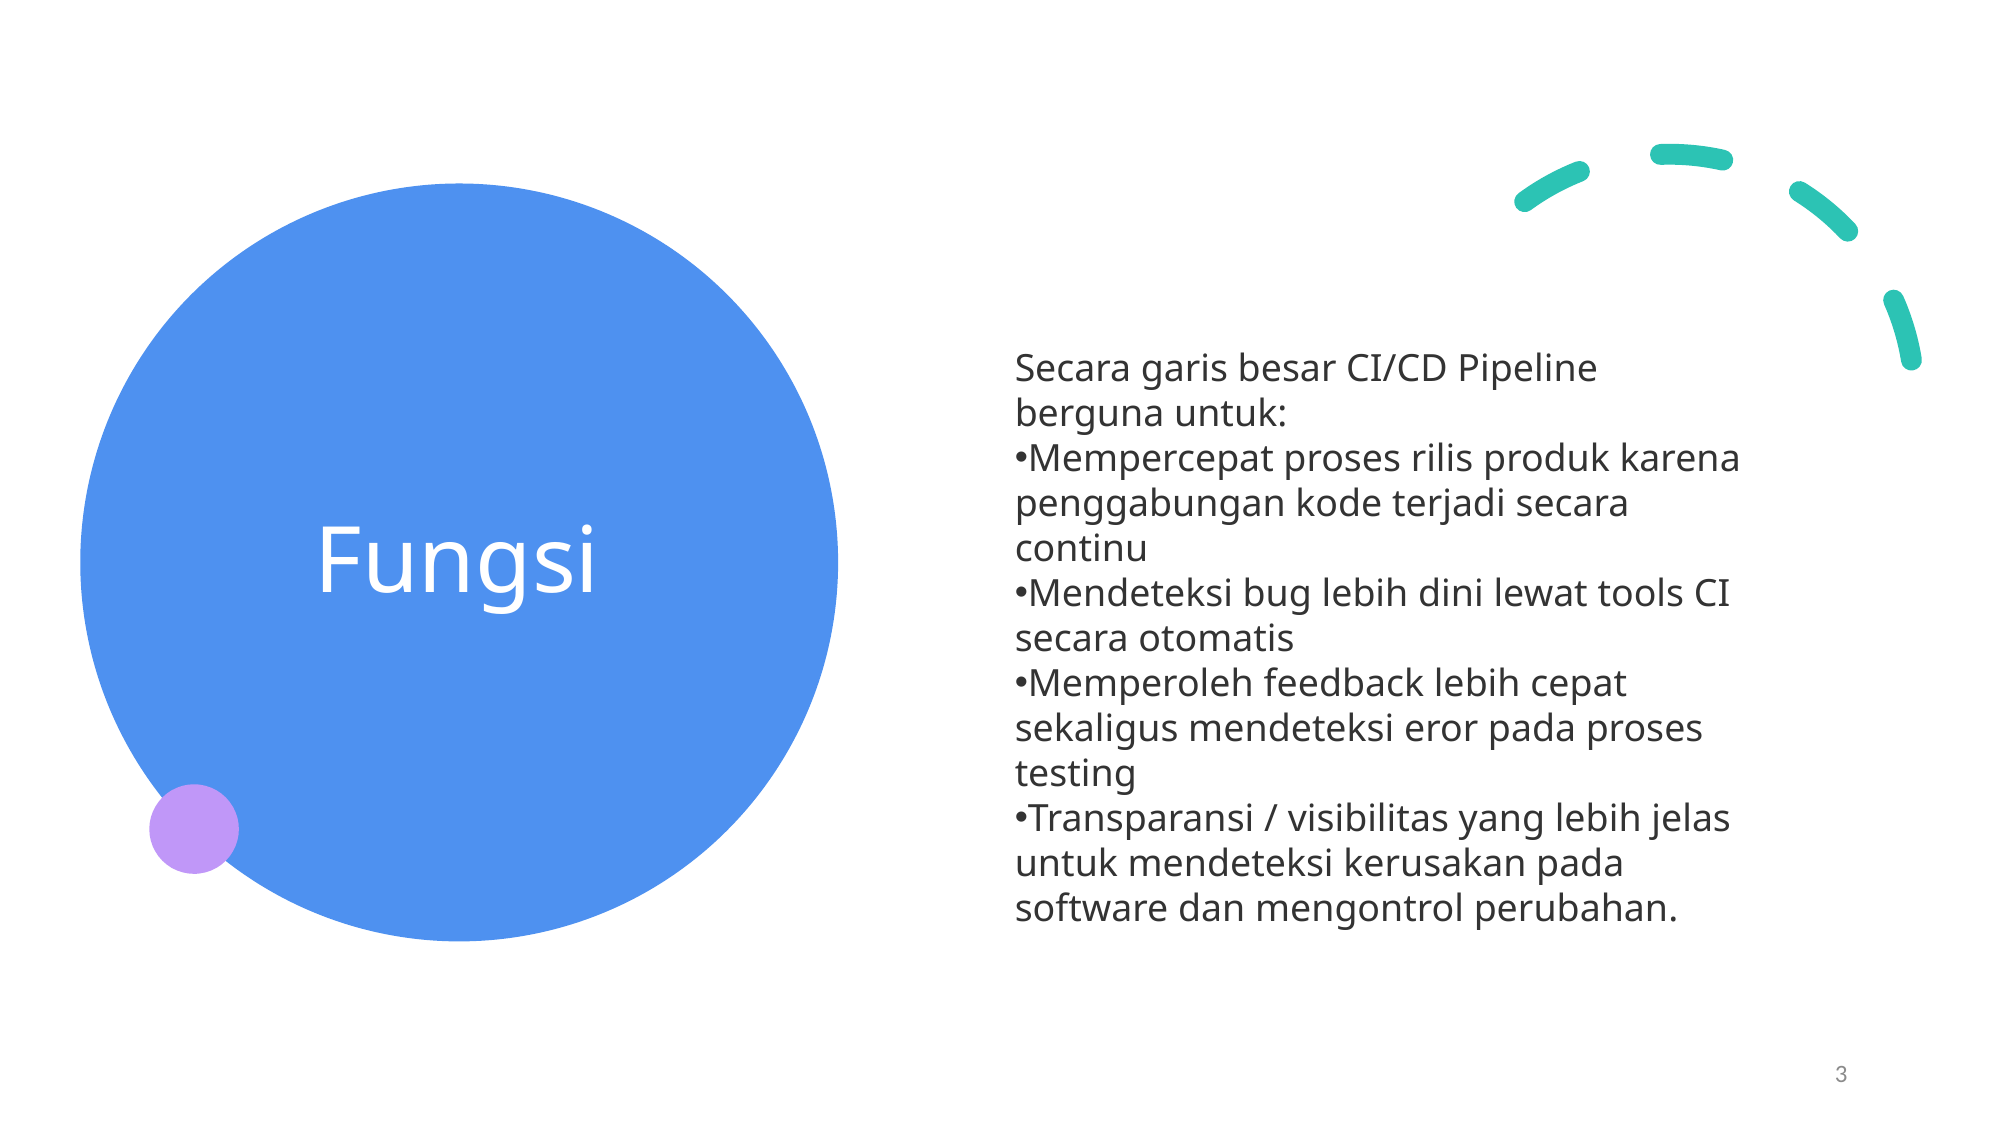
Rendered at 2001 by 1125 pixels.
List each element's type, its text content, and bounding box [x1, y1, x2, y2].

title Fungsi [191, 229, 723, 897]
text_box Secara garis besar CI/CD Pipeline berguna untuk: Mempercepat proses rilis produk karena penggabungan kode terjadi secara continu Mendeteksi bug lebih dini lewat tools CI secara otomatis Memperoleh feedback lebih cepat sekaligus mendeteksi eror pada proses testing Transparansi / visibilitas yang lebih jelas untuk mendeteksi kerusakan pada software dan mengontrol perubahan. [999, 336, 1761, 937]
slide_number 3 [1412, 1042, 1863, 1103]
